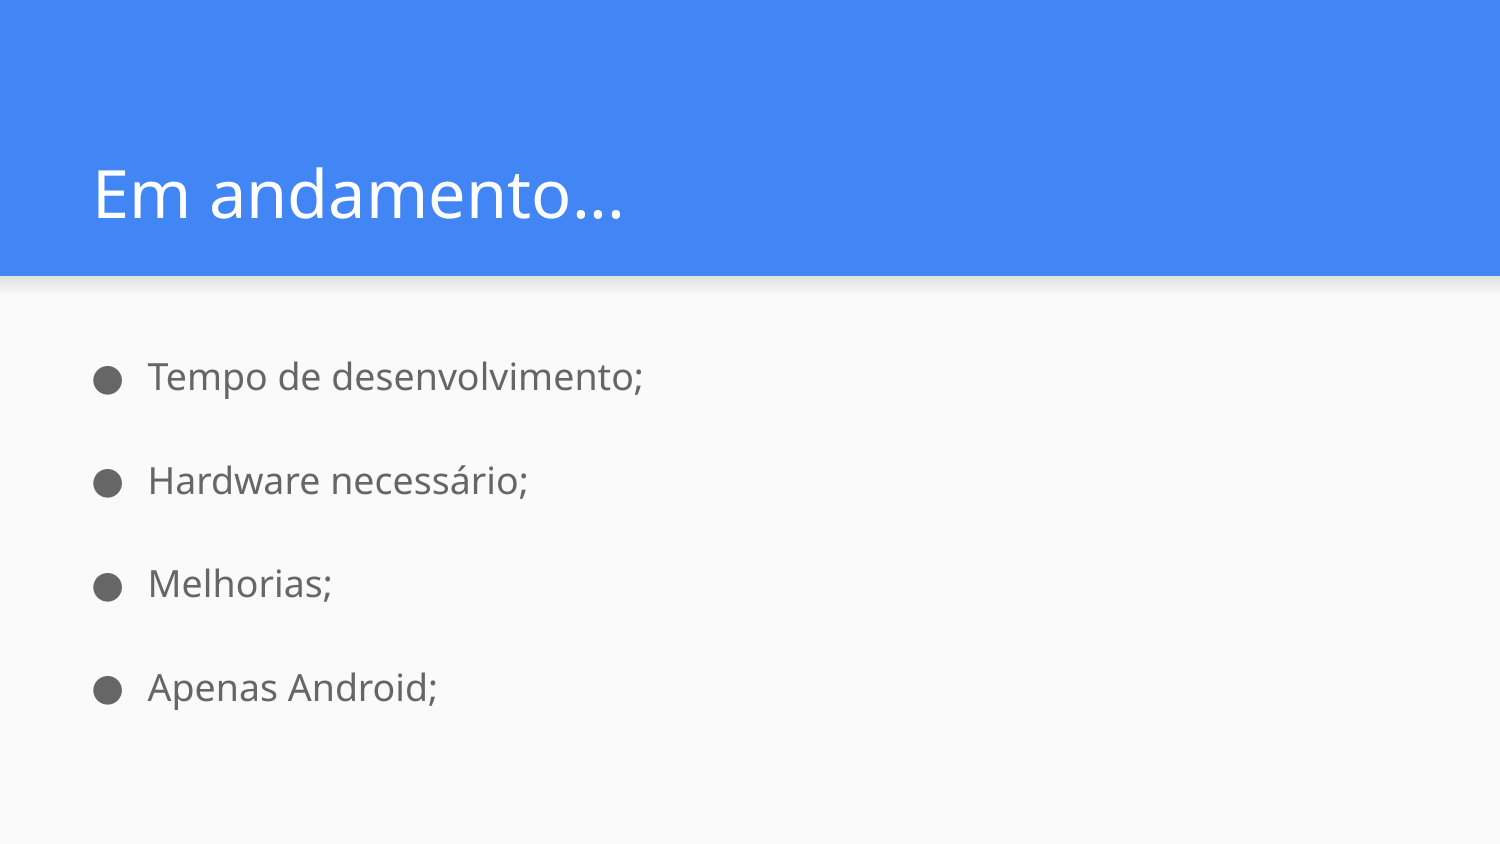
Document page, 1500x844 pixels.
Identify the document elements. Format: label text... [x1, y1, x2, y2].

text_box Tempo de desenvolvimento; Hardware necessário; Melhorias; Apenas Android; [57, 331, 1468, 824]
title Em andamento... [77, 121, 1427, 248]
